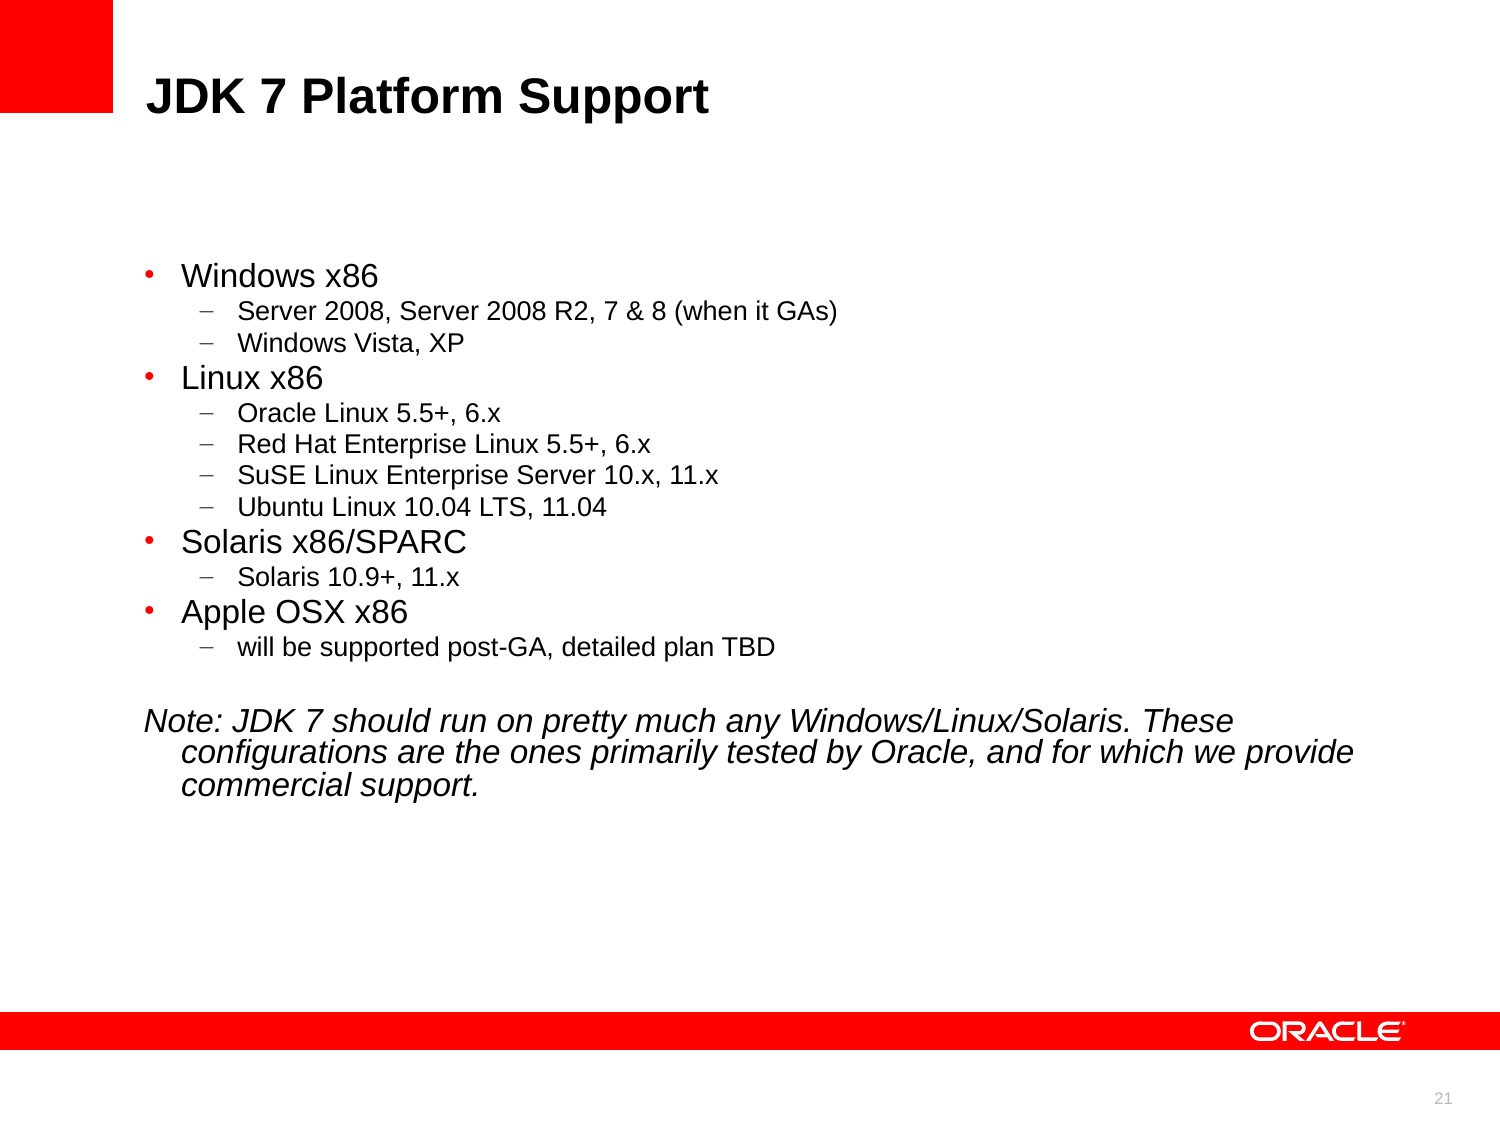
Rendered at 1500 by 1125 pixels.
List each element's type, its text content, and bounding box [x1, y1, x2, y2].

list Windows x86 Server 2008, Server 2008 R2, 7 & 8 (when it GAs) Windows Vista, XP Linux x86 Oracle Linux 5.5+, 6.x Red Hat Enterprise Linux 5.5+, 6.x SuSE Linux Enterprise Server 10.x, 11.x Ubuntu Linux 10.04 LTS, 11.04 Solaris x86/SPARC Solaris 10.9+, 11.x Apple OSX x86 will be supported post-GA, detailed plan TBD Note: JDK 7 should run on pretty much any Windows/Linux/Solaris. These configurations are the ones primarily tested by Oracle, and for which we provide commercial support. [143, 262, 1381, 976]
picture [0, 1012, 1500, 1050]
picture [0, 0, 113, 113]
title JDK 7 Platform Support [145, 63, 1390, 205]
